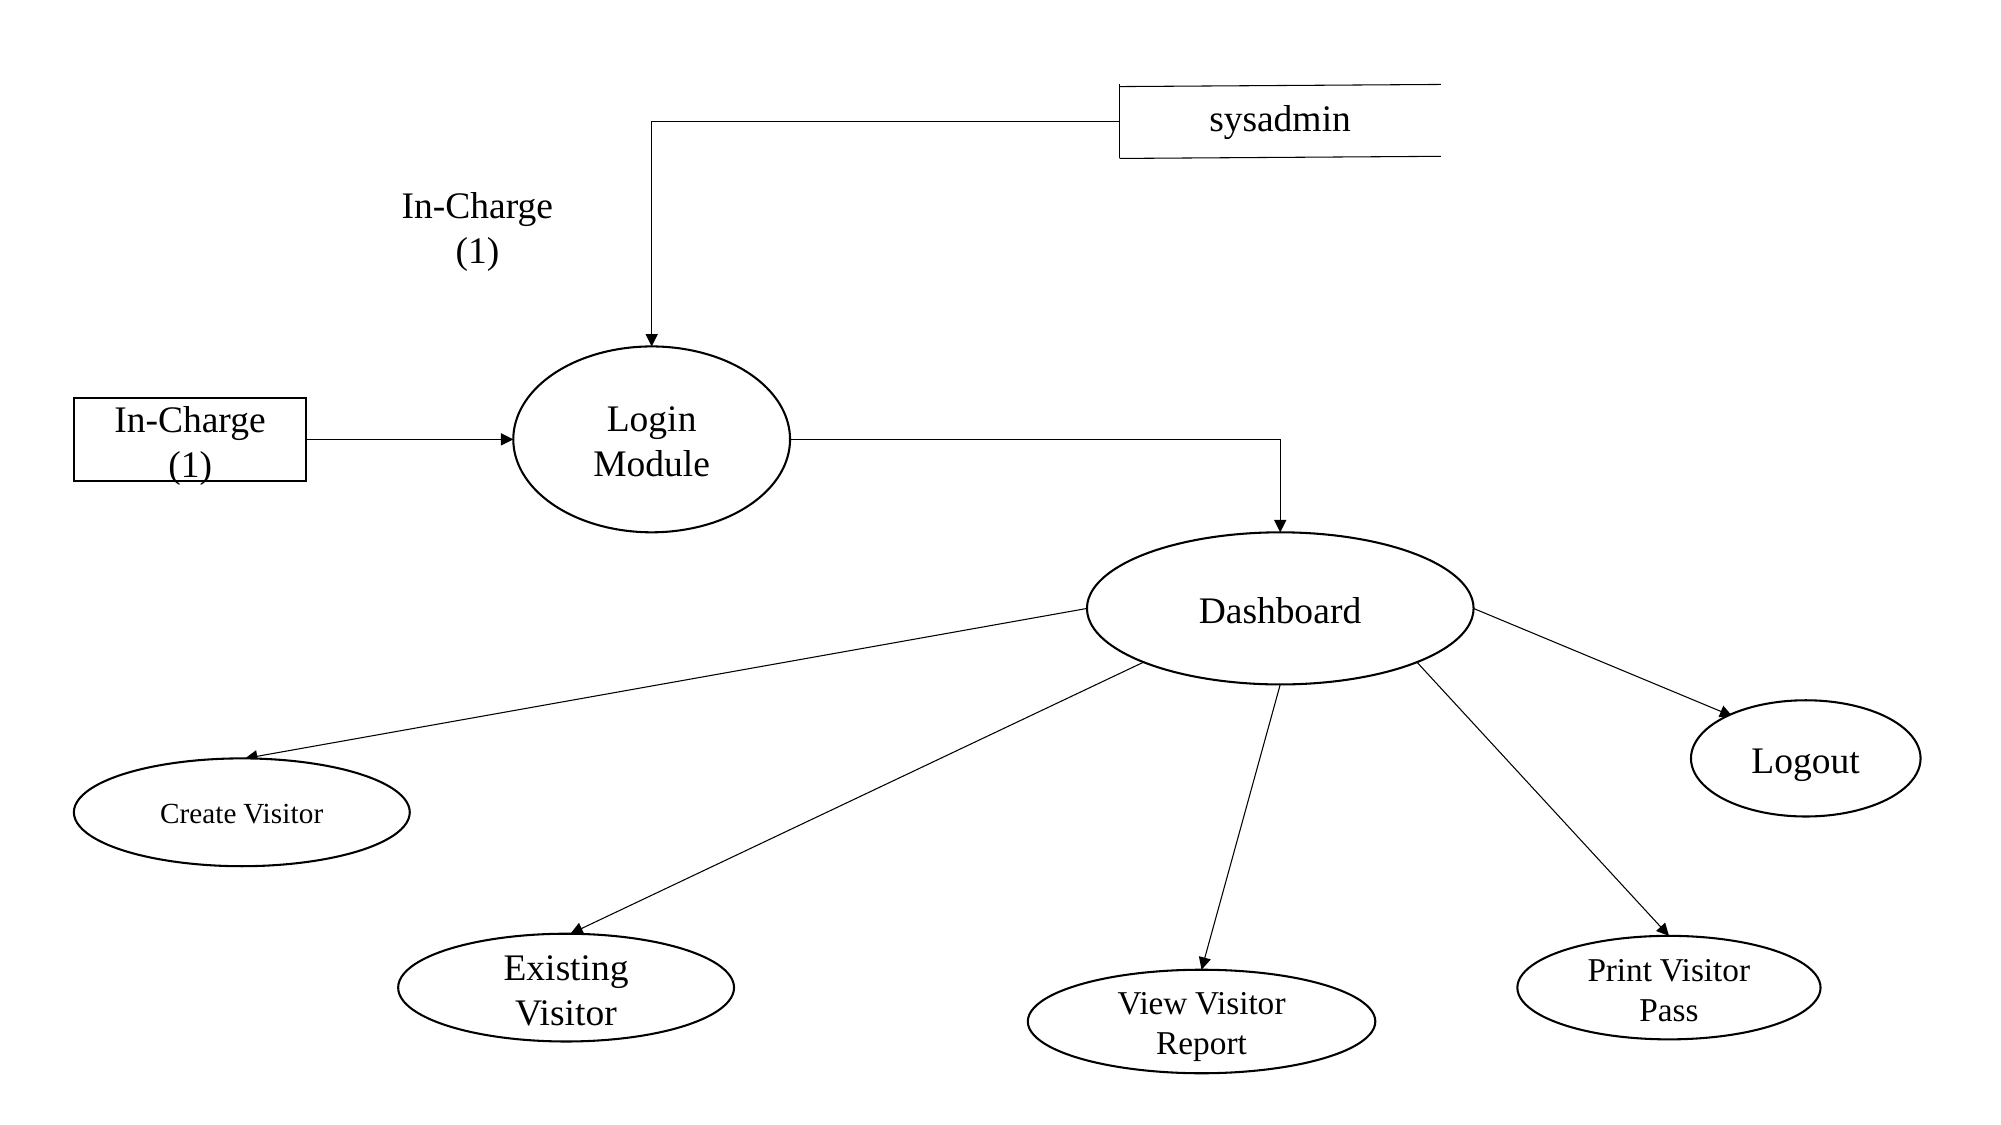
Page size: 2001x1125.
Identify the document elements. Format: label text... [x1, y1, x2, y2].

text_box Create Visitor [72, 757, 411, 868]
text_box Logout [1689, 699, 1922, 818]
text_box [1473, 608, 1733, 717]
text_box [1416, 662, 1669, 936]
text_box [570, 662, 1144, 934]
text_box In-Charge (1) [73, 397, 307, 482]
text_box View Visitor Report [1026, 968, 1377, 1075]
text_box Existing Visitor [397, 932, 736, 1043]
text_box In-Charge (1) [365, 173, 590, 278]
text_box Print Visitor Pass [1516, 934, 1822, 1041]
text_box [1201, 684, 1281, 970]
text_box Login Module [512, 345, 792, 534]
text_box Dashboard [1085, 531, 1475, 686]
text_box sysadmin [1150, 87, 1411, 147]
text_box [244, 608, 1087, 759]
